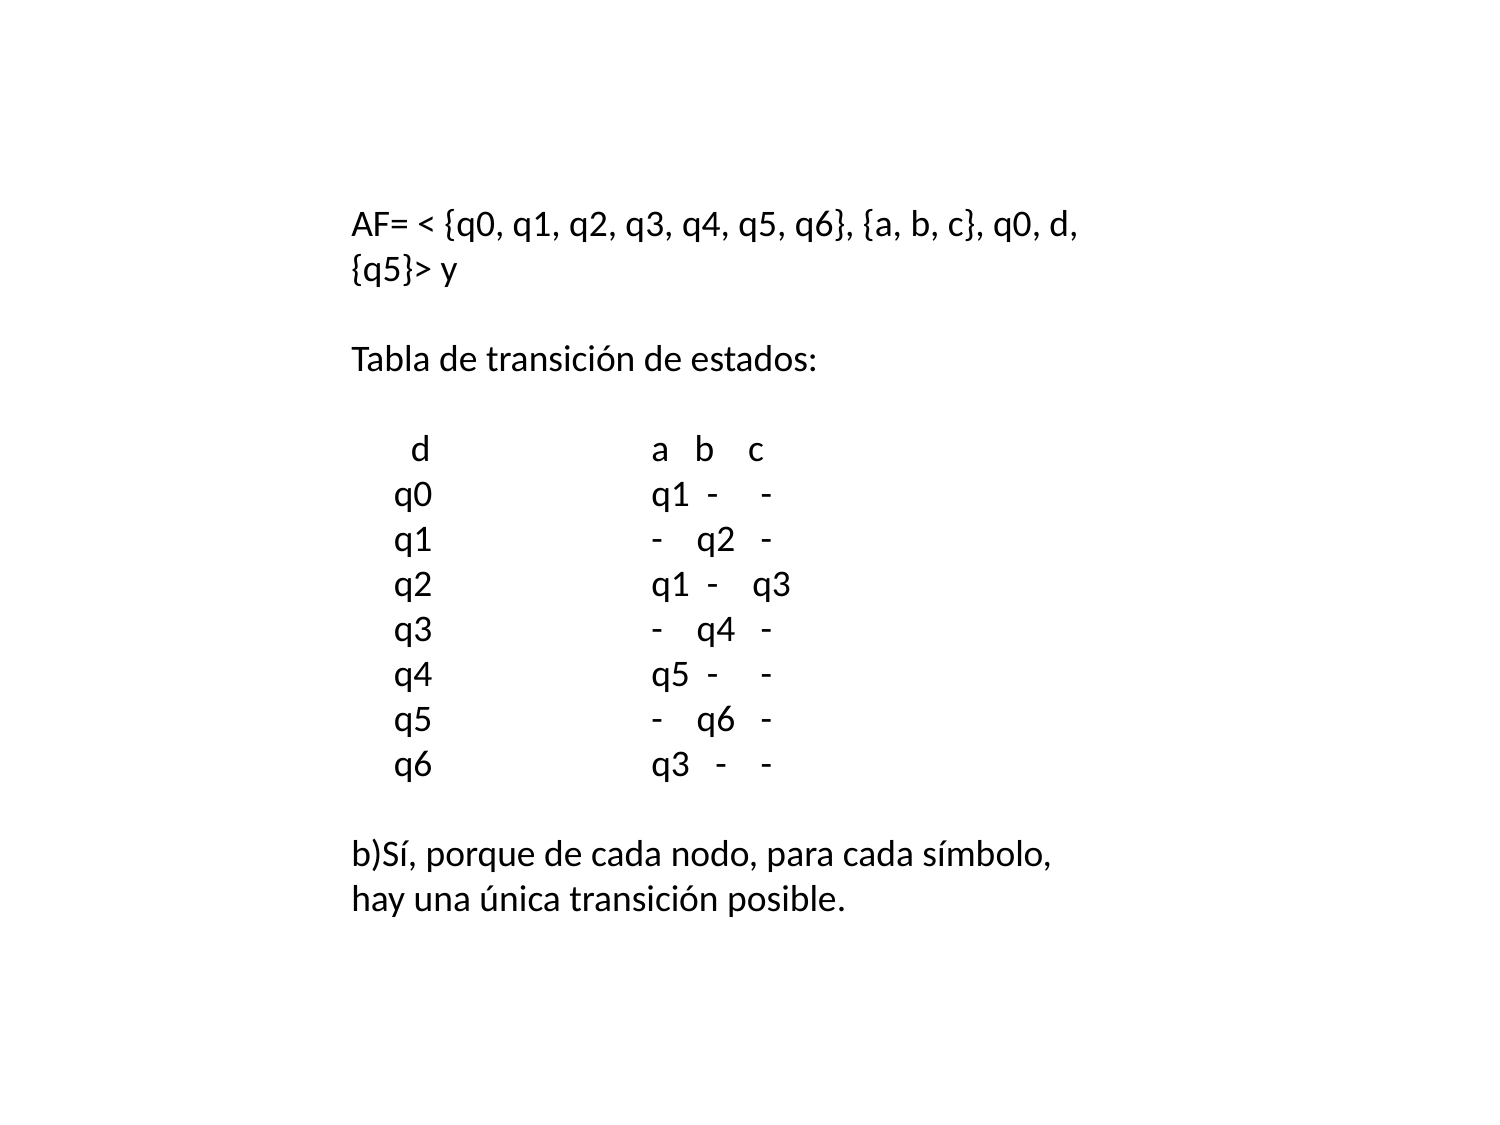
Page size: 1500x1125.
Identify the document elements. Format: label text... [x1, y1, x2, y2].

text_box AF= < {q0, q1, q2, q3, q4, q5, q6}, {a, b, c}, q0, d, {q5}> y Tabla de transición de estados: d a b c q0 q1 - - q1 - q2 - q2 q1 - q3 q3 - q4 - q4 q5 - - q5 - q6 - q6 q3 - - b)Sí, porque de cada nodo, para cada símbolo, hay una única transición posible. [336, 191, 1125, 927]
